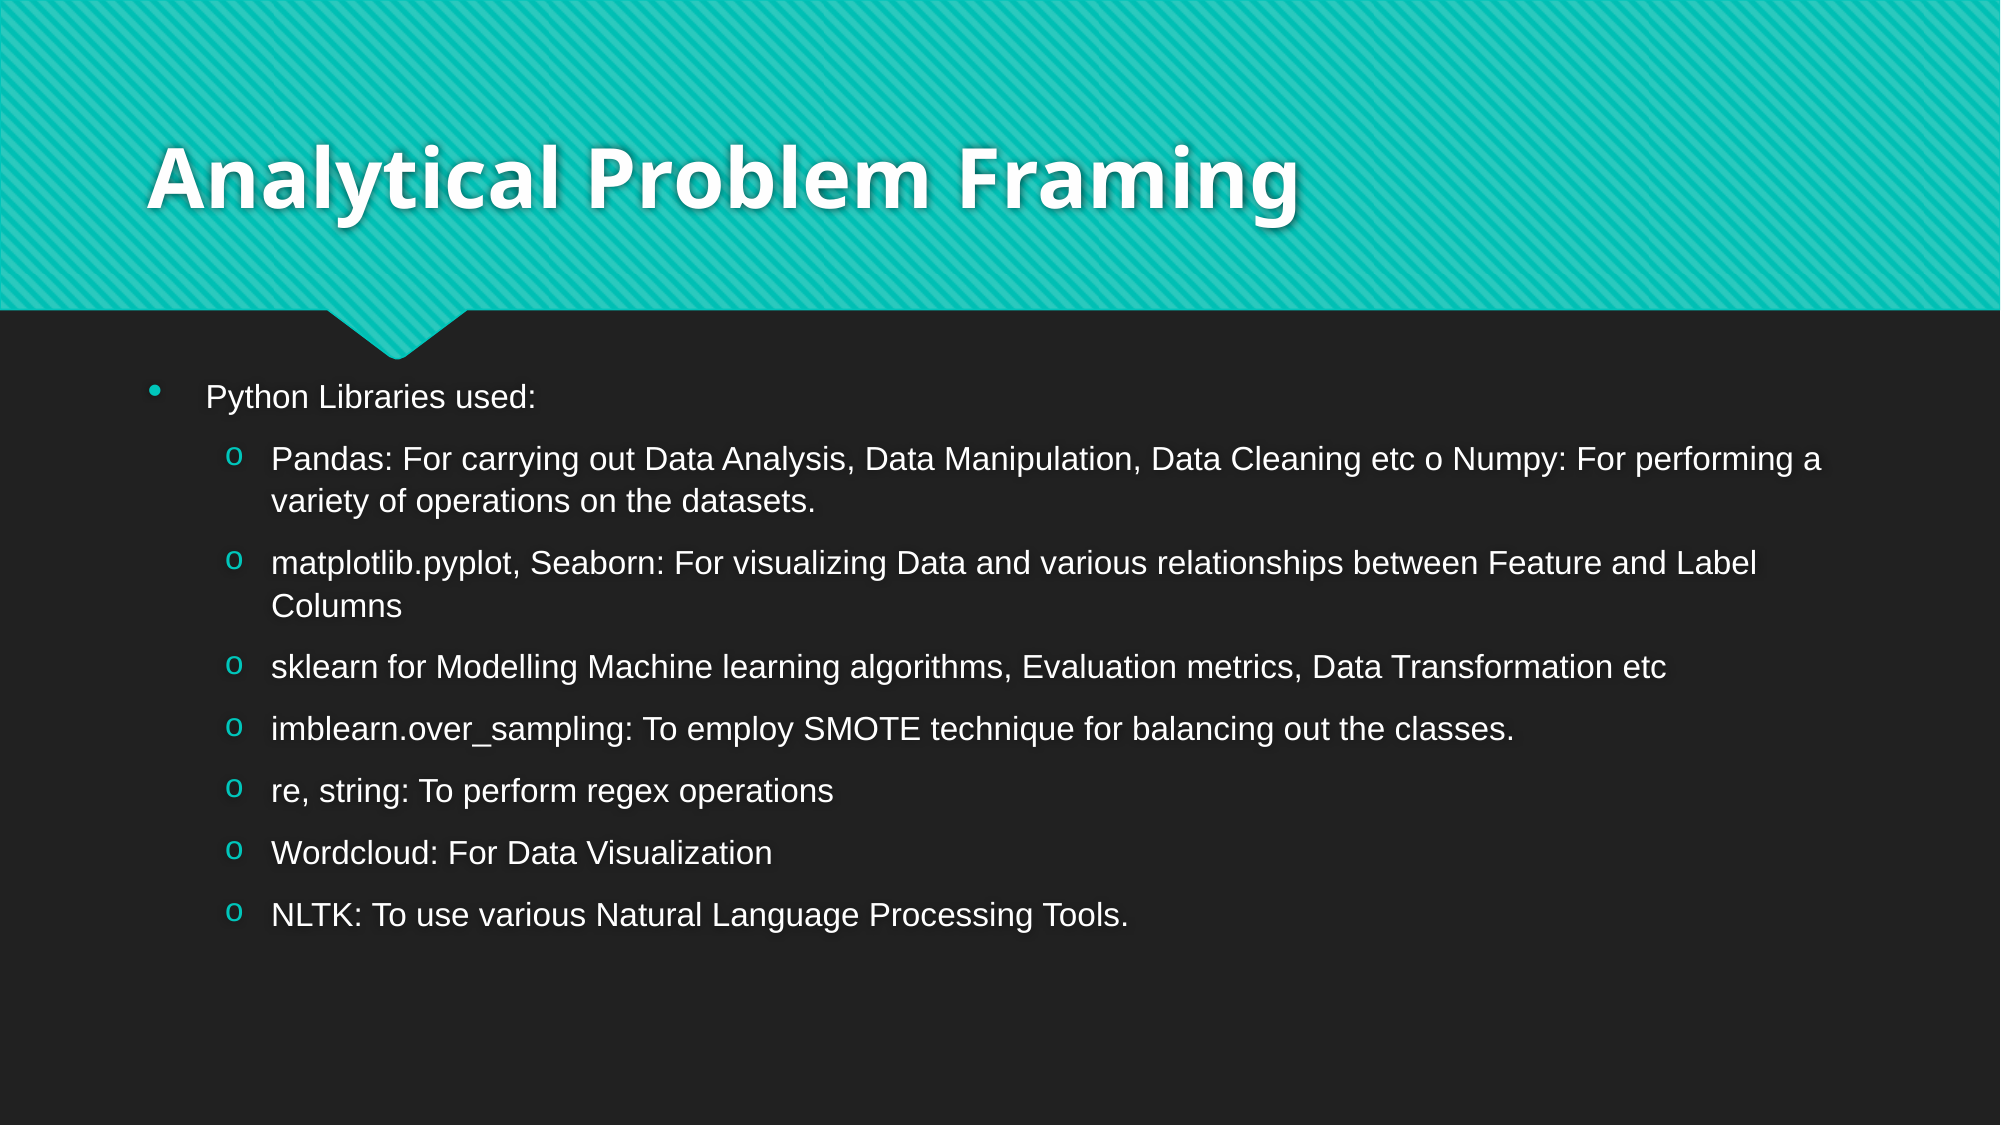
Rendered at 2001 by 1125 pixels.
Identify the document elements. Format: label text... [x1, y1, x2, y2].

list Python Libraries used: Pandas: For carrying out Data Analysis, Data Manipulation, Data Cleaning etc o Numpy: For performing a variety of operations on the datasets. matplotlib.pyplot, Seaborn: For visualizing Data and various relationships between Feature and Label Columns sklearn for Modelling Machine learning algorithms, Evaluation metrics, Data Transformation etc imblearn.over_sampling: To employ SMOTE technique for balancing out the classes. re, string: To perform regex operations Wordcloud: For Data Visualization NLTK: To use various Natural Language Processing Tools. [134, 364, 1866, 962]
title Analytical Problem Framing [132, 73, 1868, 233]
